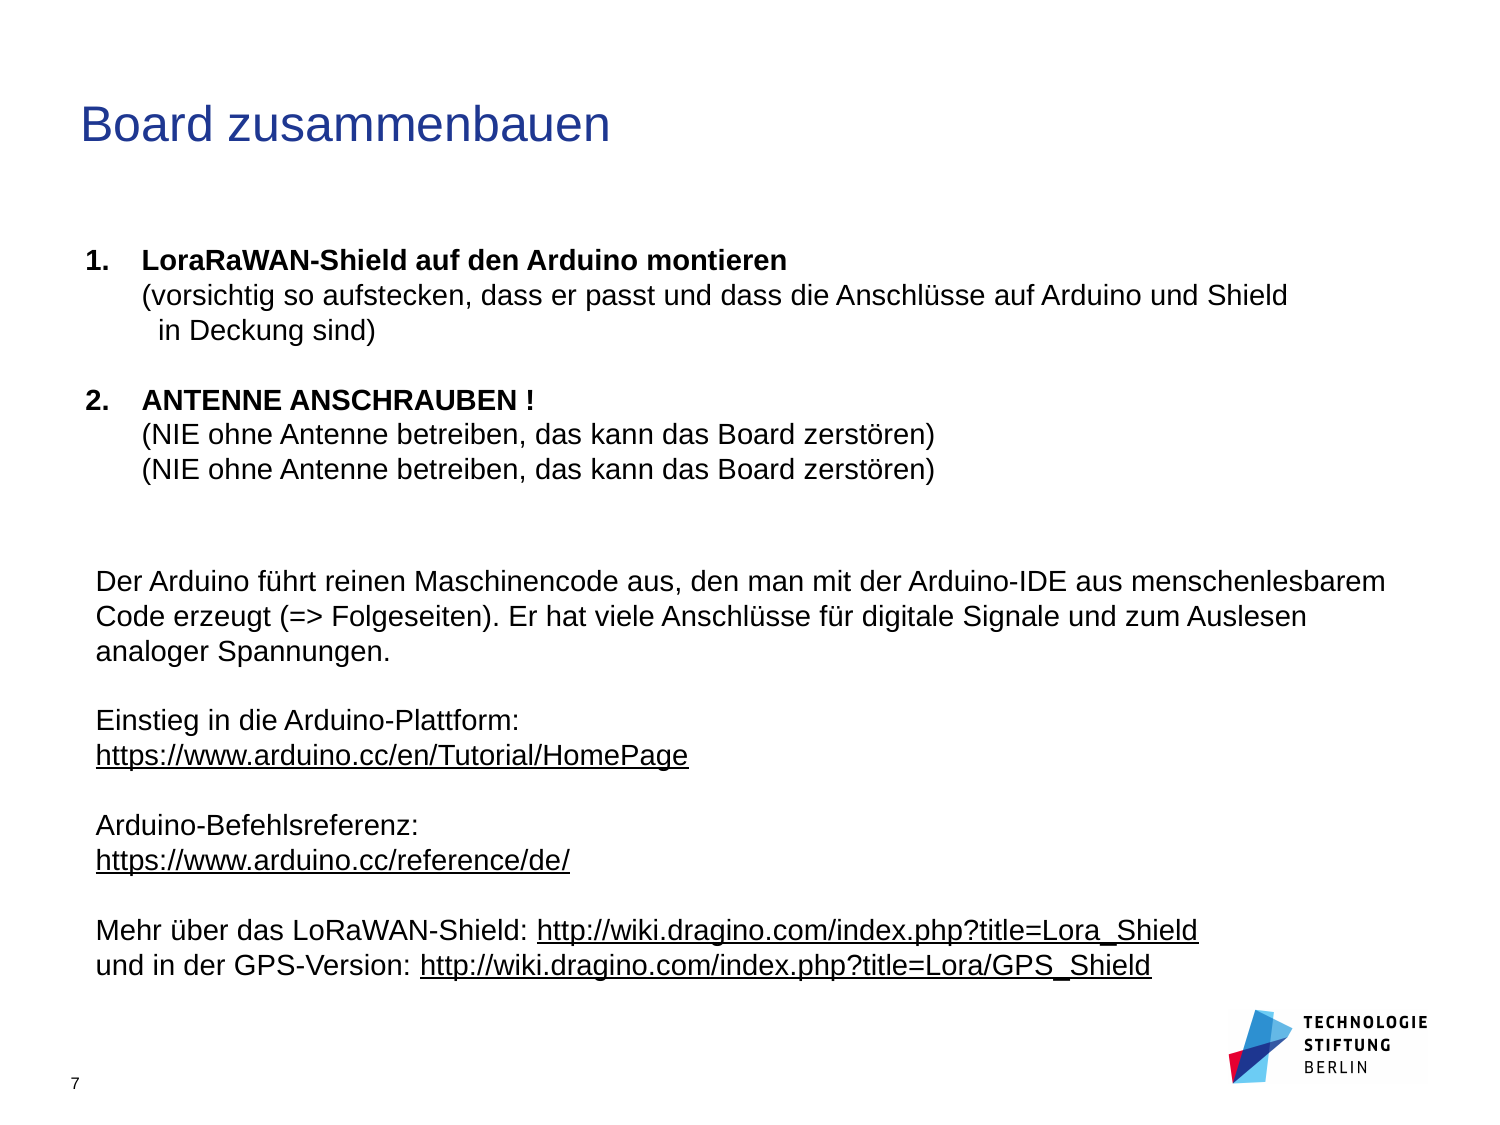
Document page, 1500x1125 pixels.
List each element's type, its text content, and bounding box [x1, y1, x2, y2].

text_box Der Arduino führt reinen Maschinencode aus, den man mit der Arduino-IDE aus menschenlesbarem Code erzeugt (=> Folgeseiten). Er hat viele Anschlüsse für digitale Signale und zum Auslesen analoger Spannungen. Einstieg in die Arduino-Plattform: https://www.arduino.cc/en/Tutorial/HomePage Arduino-Befehlsreferenz: https://www.arduino.cc/reference/de/ Mehr über das LoRaWAN-Shield: http://wiki.dragino.com/index.php?title=Lora_Shield und in der GPS-Version: http://wiki.dragino.com/index.php?title=Lora/GPS_Shield [80, 554, 1419, 1024]
picture [1228, 1009, 1428, 1084]
text_box LoraRaWAN-Shield auf den Arduino montieren (vorsichtig so aufstecken, dass er passt und dass die Anschlüsse auf Arduino und Shield in Deckung sind) ANTENNE ANSCHRAUBEN ! (NIE ohne Antenne betreiben, das kann das Board zerstören) (NIE ohne Antenne betreiben, das kann das Board zerstören) [70, 233, 1481, 529]
slide_number 7 [70, 1073, 159, 1094]
title Board zusammenbauen [80, 88, 1137, 148]
